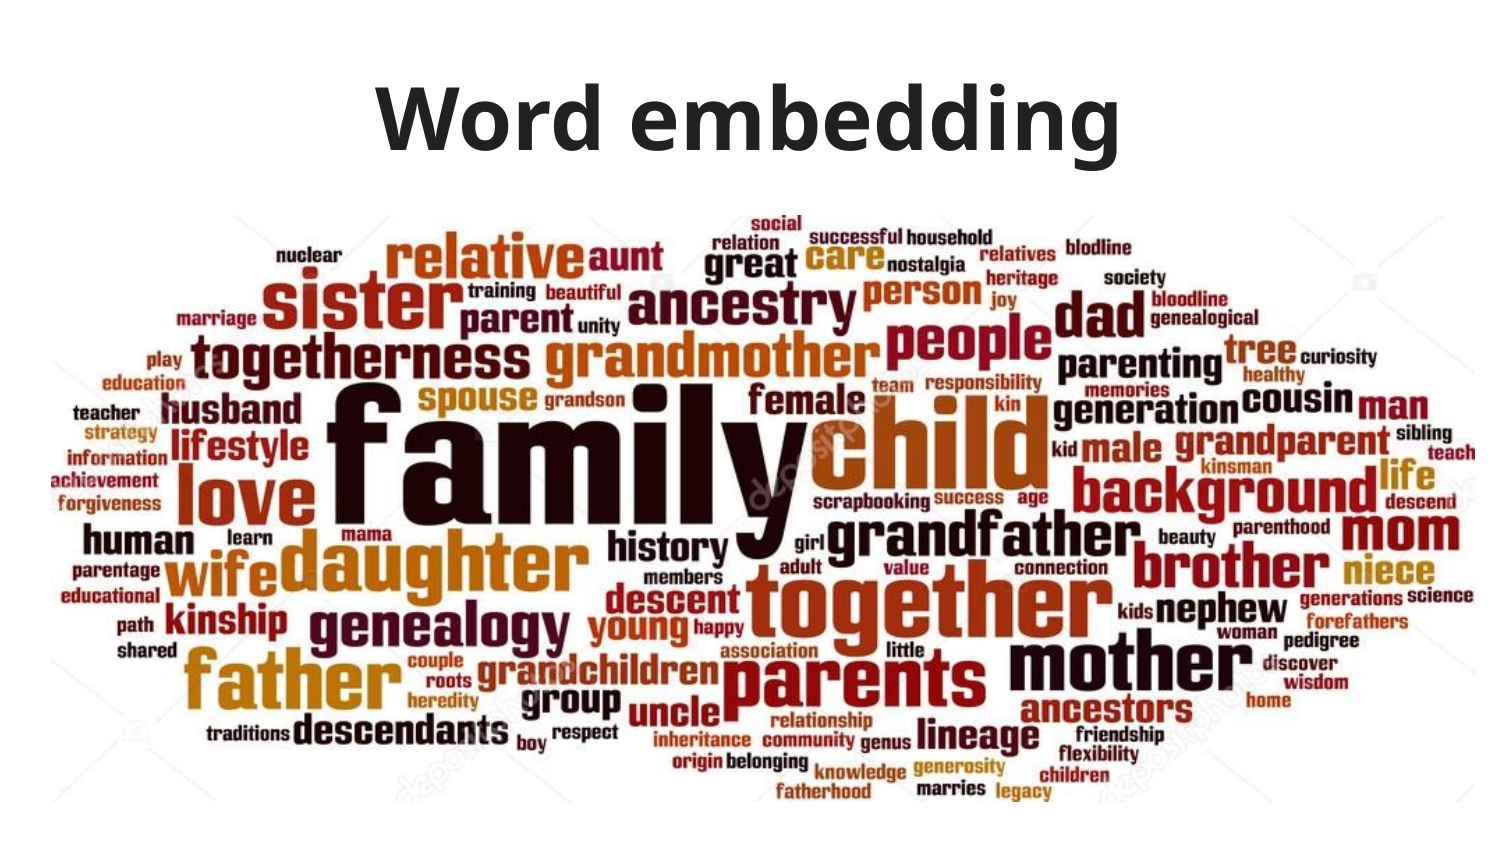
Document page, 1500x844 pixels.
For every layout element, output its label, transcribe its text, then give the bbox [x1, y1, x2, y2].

picture [50, 214, 1476, 802]
title Word embedding [51, 48, 1449, 180]
